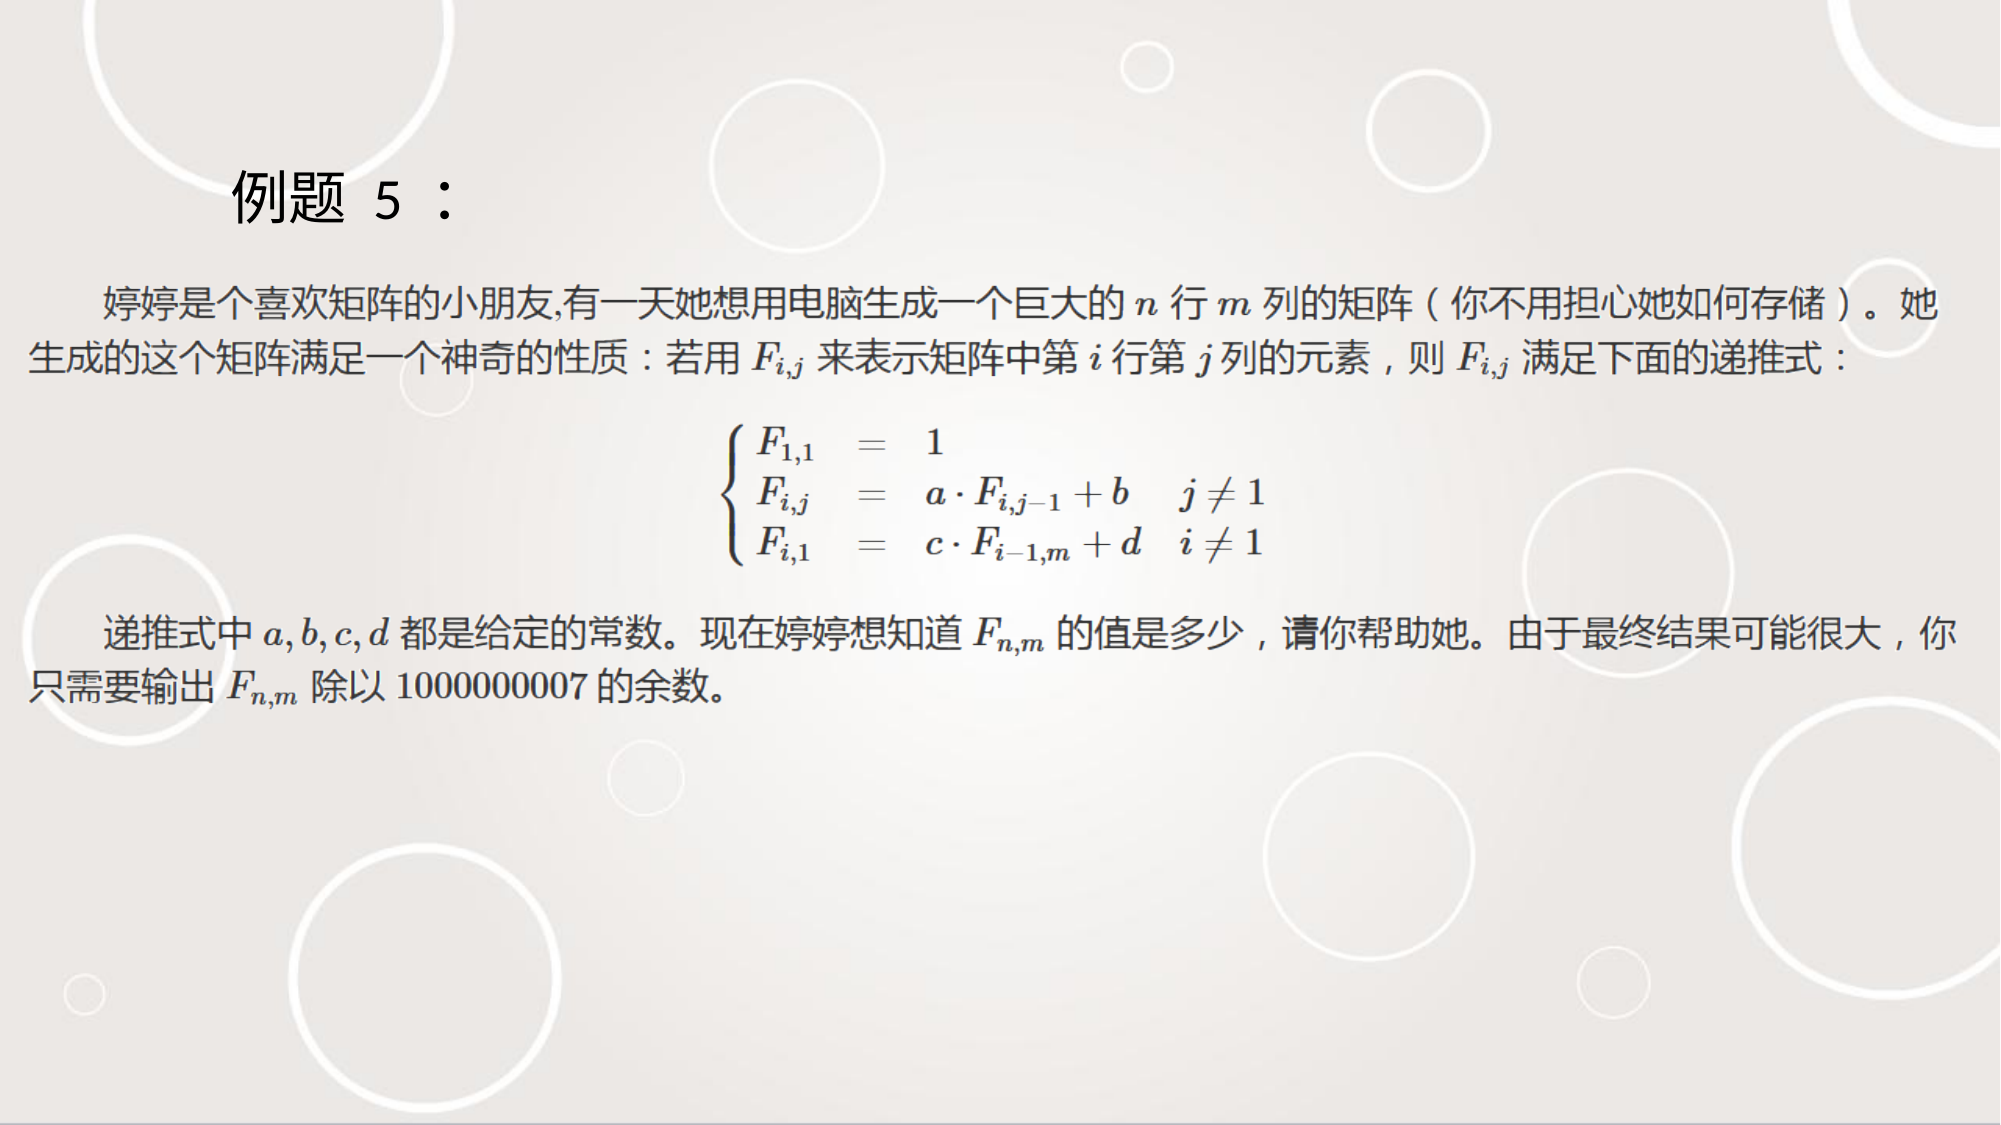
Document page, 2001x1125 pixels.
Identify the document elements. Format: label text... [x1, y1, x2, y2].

picture [0, 0, 2001, 1125]
text_box 例题 5 ： [215, 153, 504, 239]
